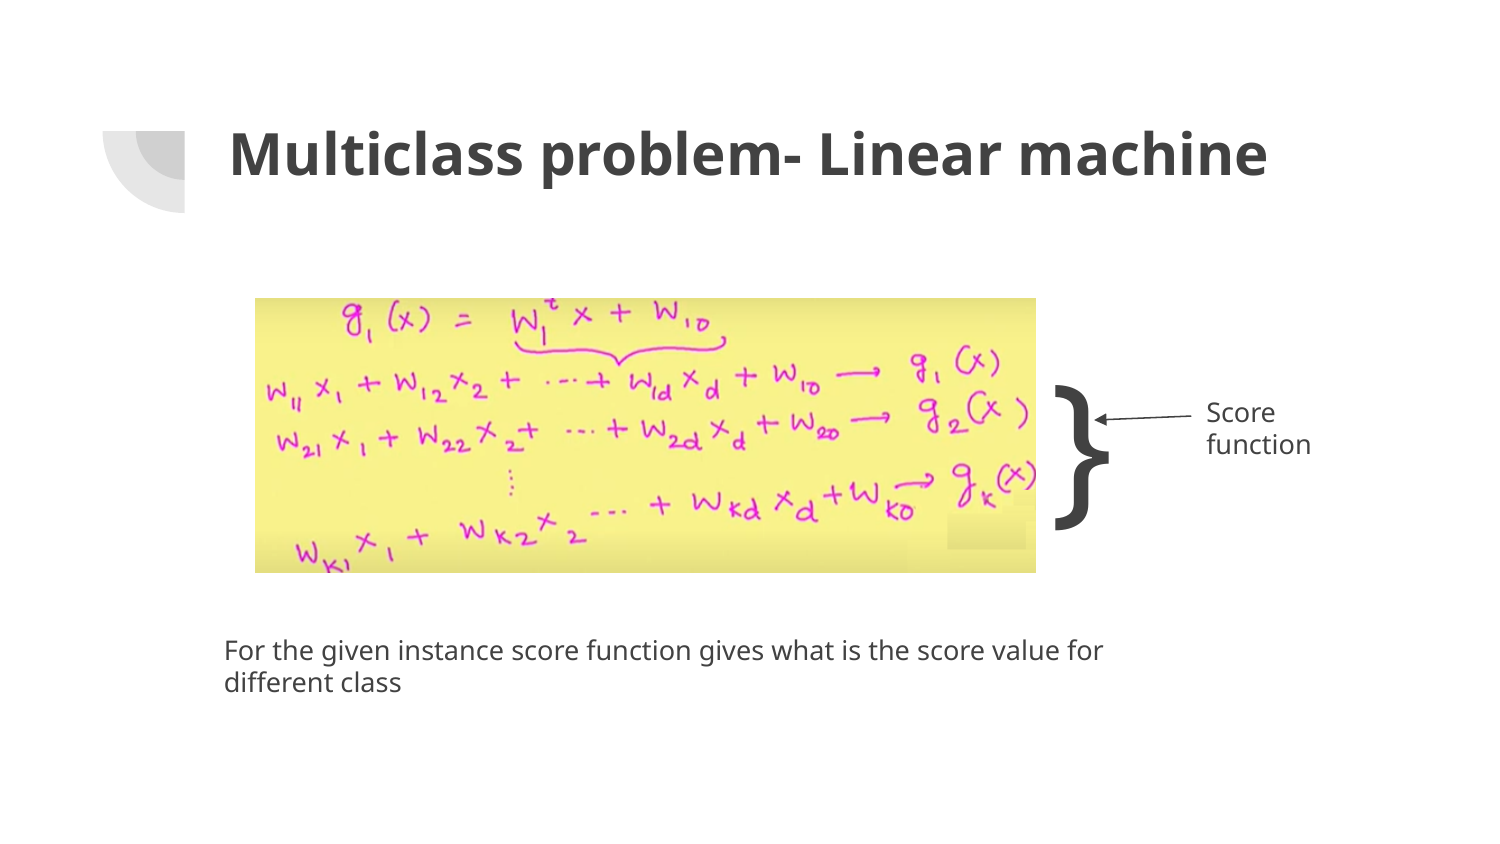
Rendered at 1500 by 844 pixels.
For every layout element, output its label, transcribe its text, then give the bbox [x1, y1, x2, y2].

text_box For the given instance score function gives what is the score value for different class [208, 618, 1231, 717]
text_box Score function [1216, 379, 1397, 478]
title Multiclass problem- Linear machine [213, 98, 1368, 263]
picture [255, 298, 1036, 573]
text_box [1093, 415, 1192, 421]
text_box } [1035, 292, 1216, 553]
